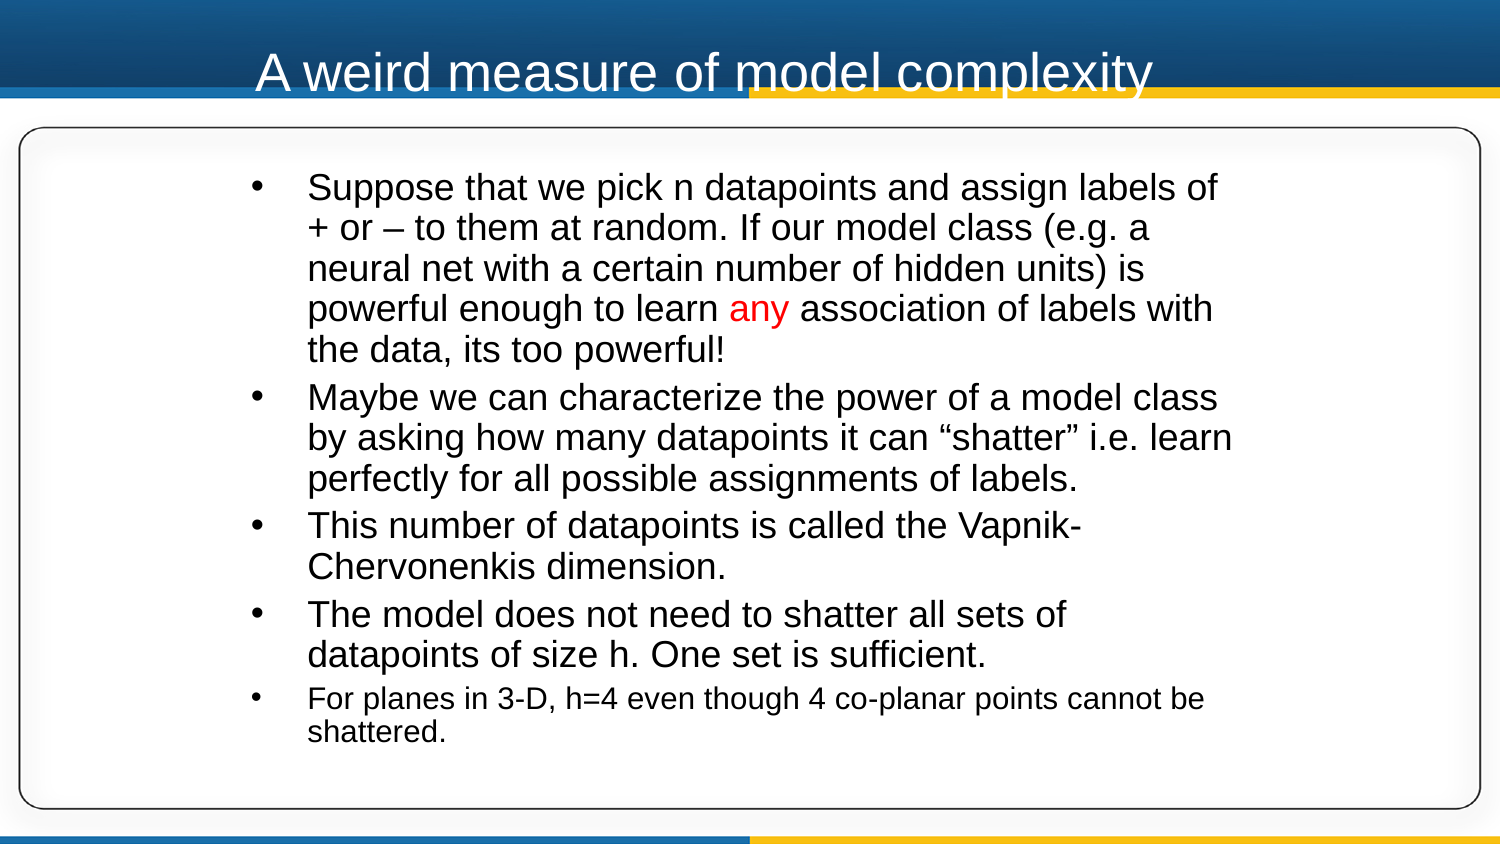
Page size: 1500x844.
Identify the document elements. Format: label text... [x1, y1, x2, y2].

picture [0, 0, 1500, 844]
list Suppose that we pick n datapoints and assign labels of + or – to them at random. If our model class (e.g. a neural net with a certain number of hidden units) is powerful enough to learn any association of labels with the data, its too powerful! Maybe we can characterize the power of a model class by asking how many datapoints it can “shatter” i.e. learn perfectly for all possible assignments of labels. This number of datapoints is called the Vapnik-Chervonenkis dimension. The model does not need to shatter all sets of datapoints of size h. One set is sufficient. For planes in 3-D, h=4 even though 4 co-planar points cannot be shattered. [236, 160, 1257, 812]
title A weird measure of model complexity [239, 0, 1253, 141]
